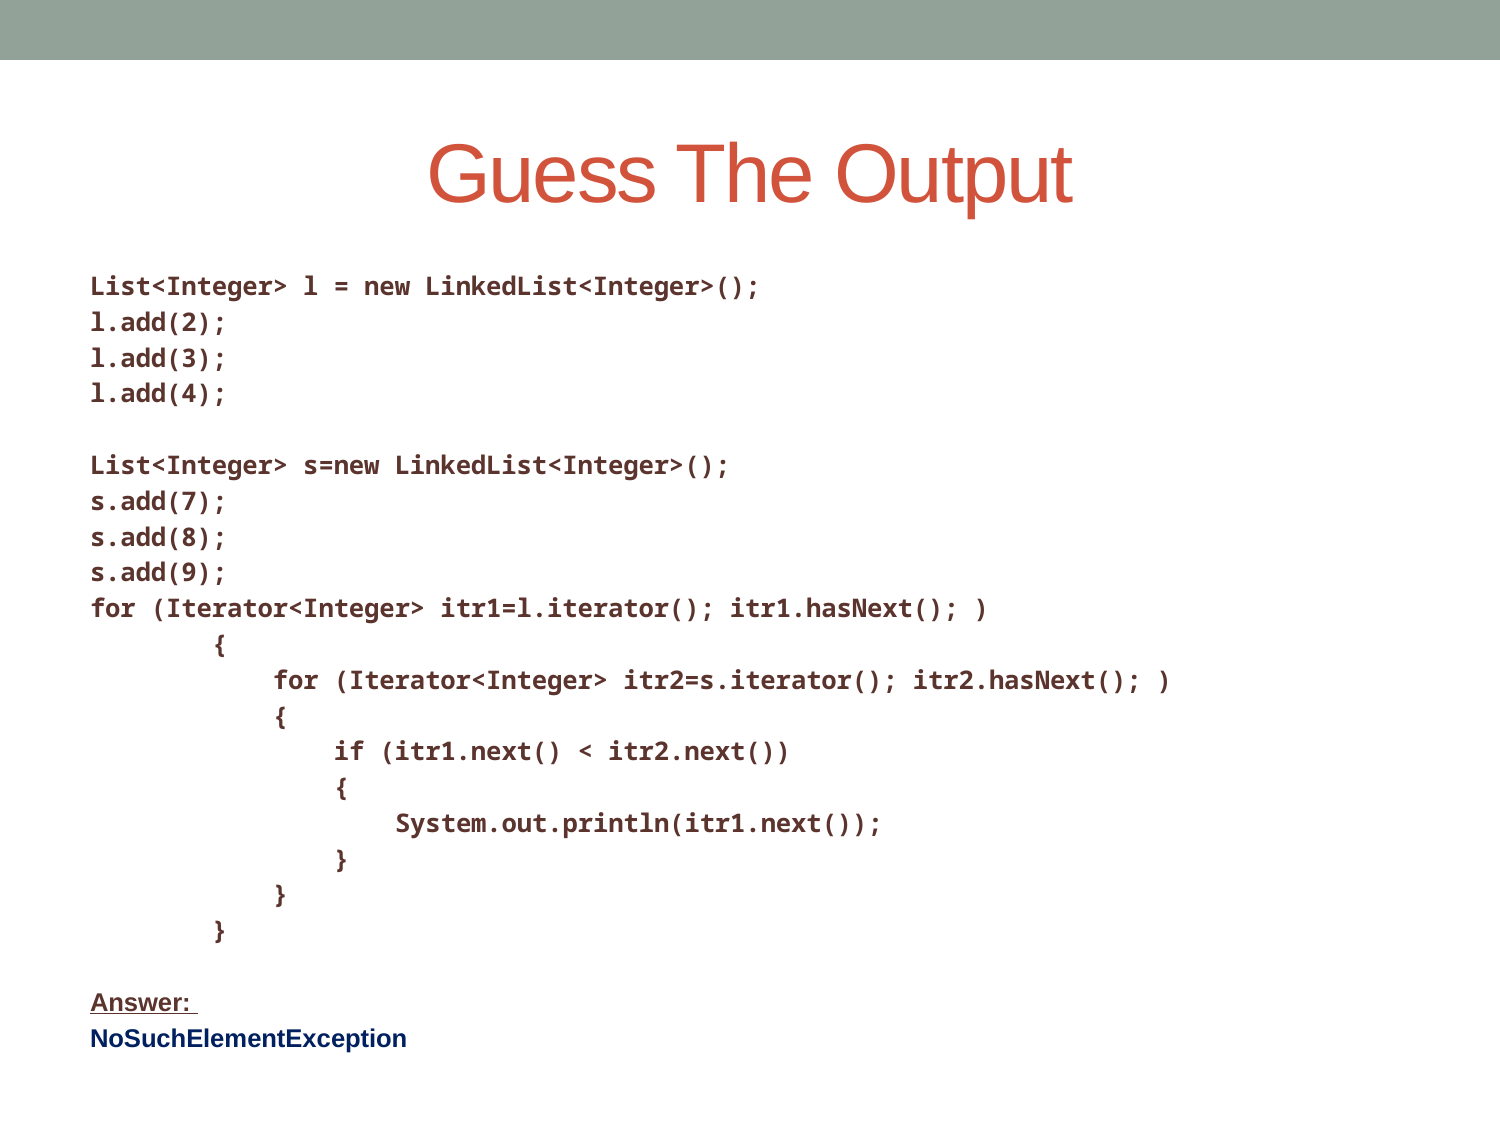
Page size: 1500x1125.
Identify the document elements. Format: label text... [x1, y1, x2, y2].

list List<Integer> l = new LinkedList<Integer>(); l.add(2); l.add(3); l.add(4); List<Integer> s=new LinkedList<Integer>(); s.add(7); s.add(8); s.add(9); for (Iterator<Integer> itr1=l.iterator(); itr1.hasNext(); ) { for (Iterator<Integer> itr2=s.iterator(); itr2.hasNext(); ) { if (itr1.next() < itr2.next()) { System.out.println(itr1.next()); } } } Answer: NoSuchElementException [75, 262, 1425, 1063]
title Guess The Output [75, 87, 1425, 250]
